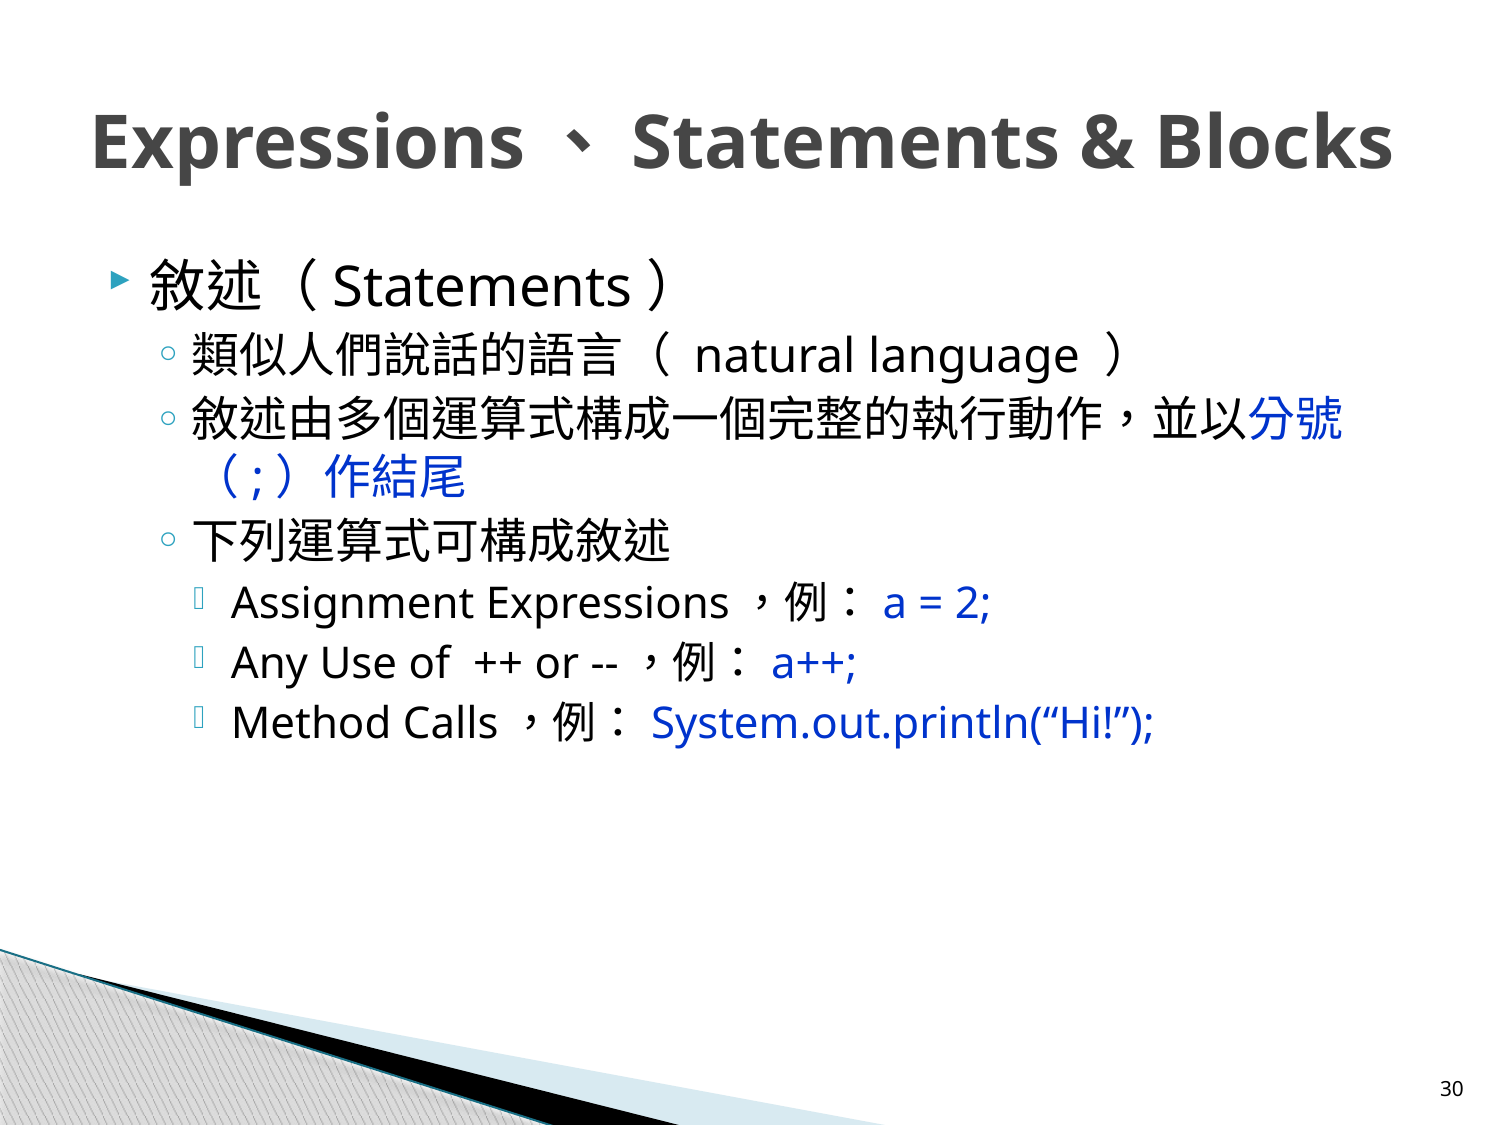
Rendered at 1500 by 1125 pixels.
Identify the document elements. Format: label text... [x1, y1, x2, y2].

list 敘述（Statements） 類似人們說話的語言（ natural language ） 敘述由多個運算式構成一個完整的執行動作，並以分號（;）作結尾 下列運算式可構成敘述 Assignment Expressions，例：a = 2; Any Use of ++ or --，例：a++; Method Calls，例：System.out.println(“Hi!”); [75, 243, 1425, 986]
slide_number 30 [1418, 1051, 1479, 1112]
title Expressions、Statements & Blocks [75, 45, 1425, 233]
